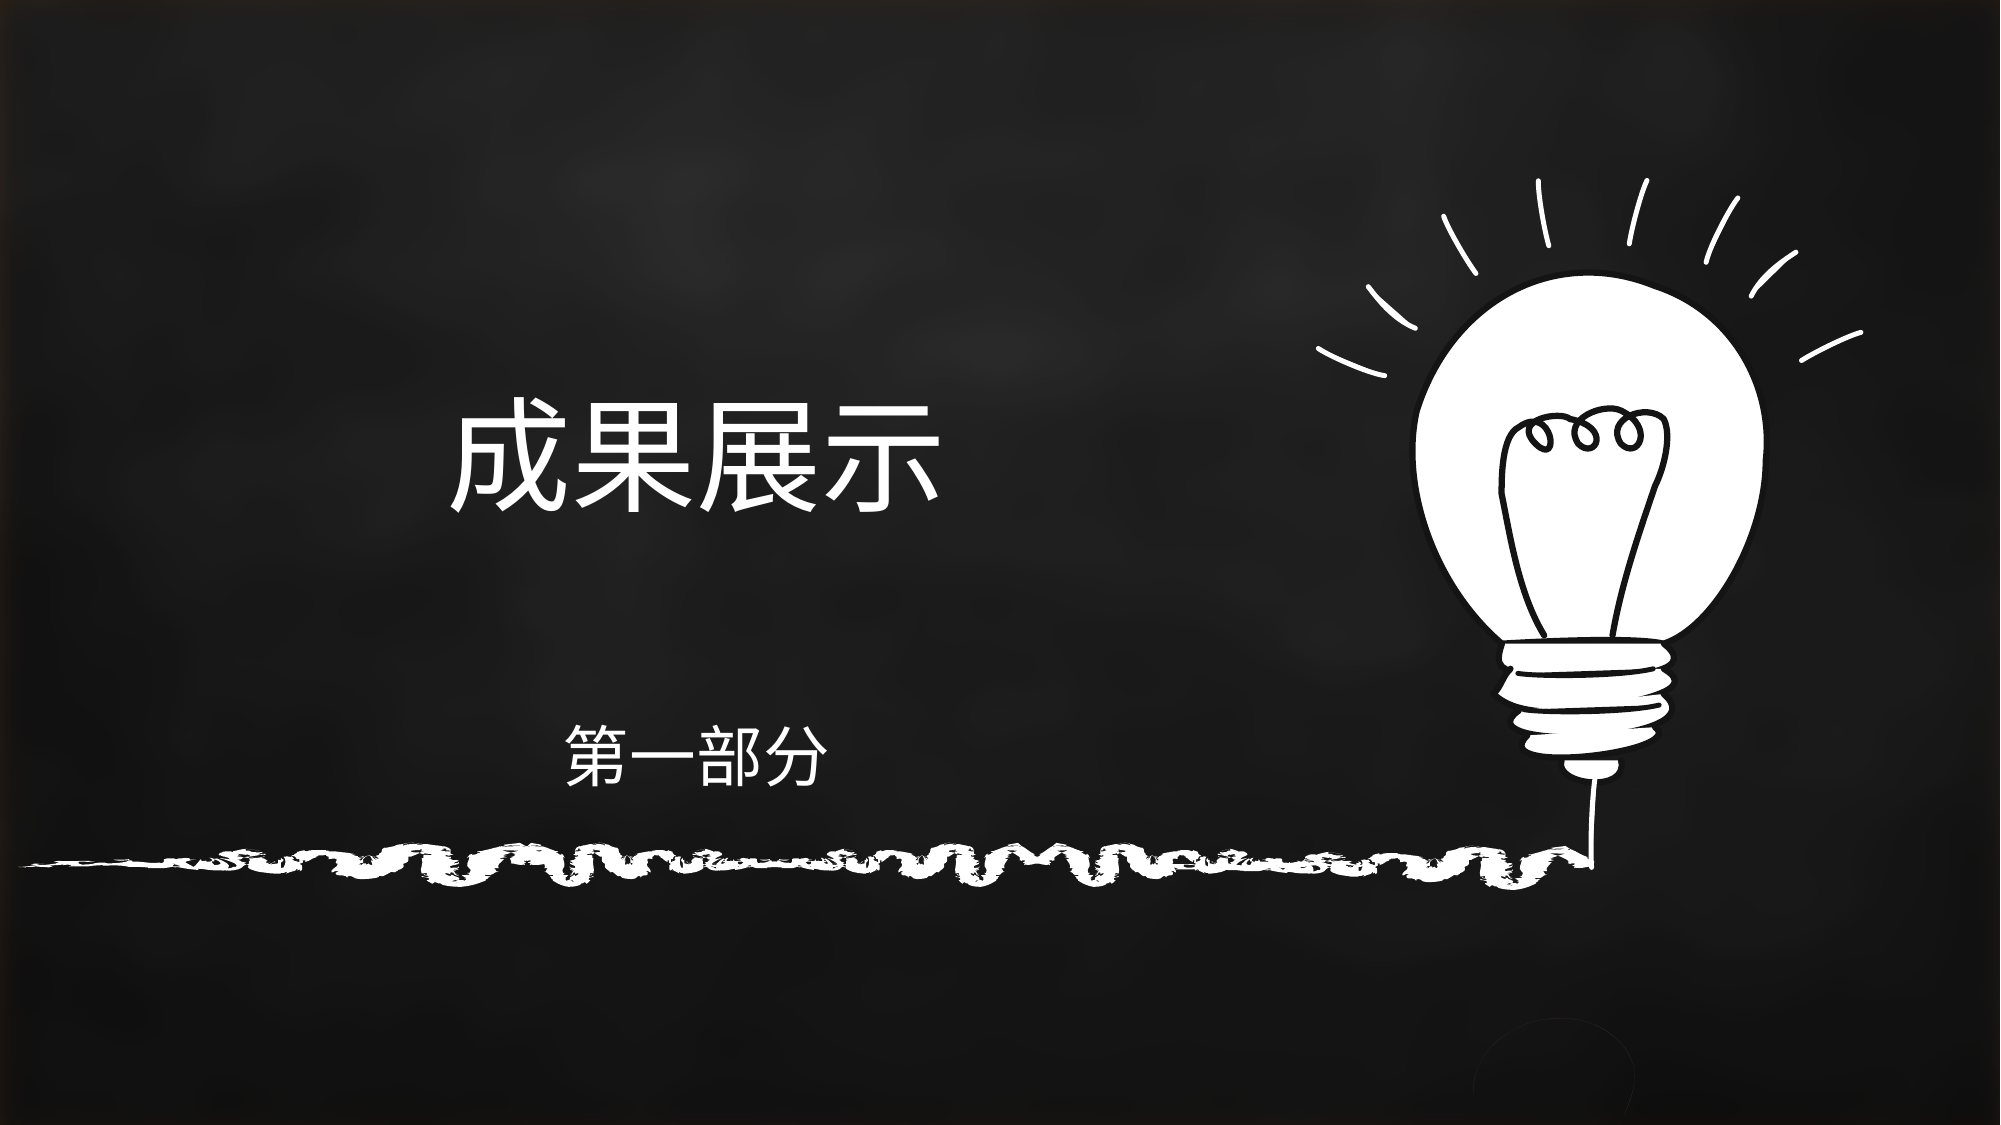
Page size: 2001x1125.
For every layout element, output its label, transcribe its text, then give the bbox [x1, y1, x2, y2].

picture [0, 0, 2000, 1125]
title 成果展示 [145, 194, 1247, 636]
list 第一部分 [254, 692, 1139, 828]
